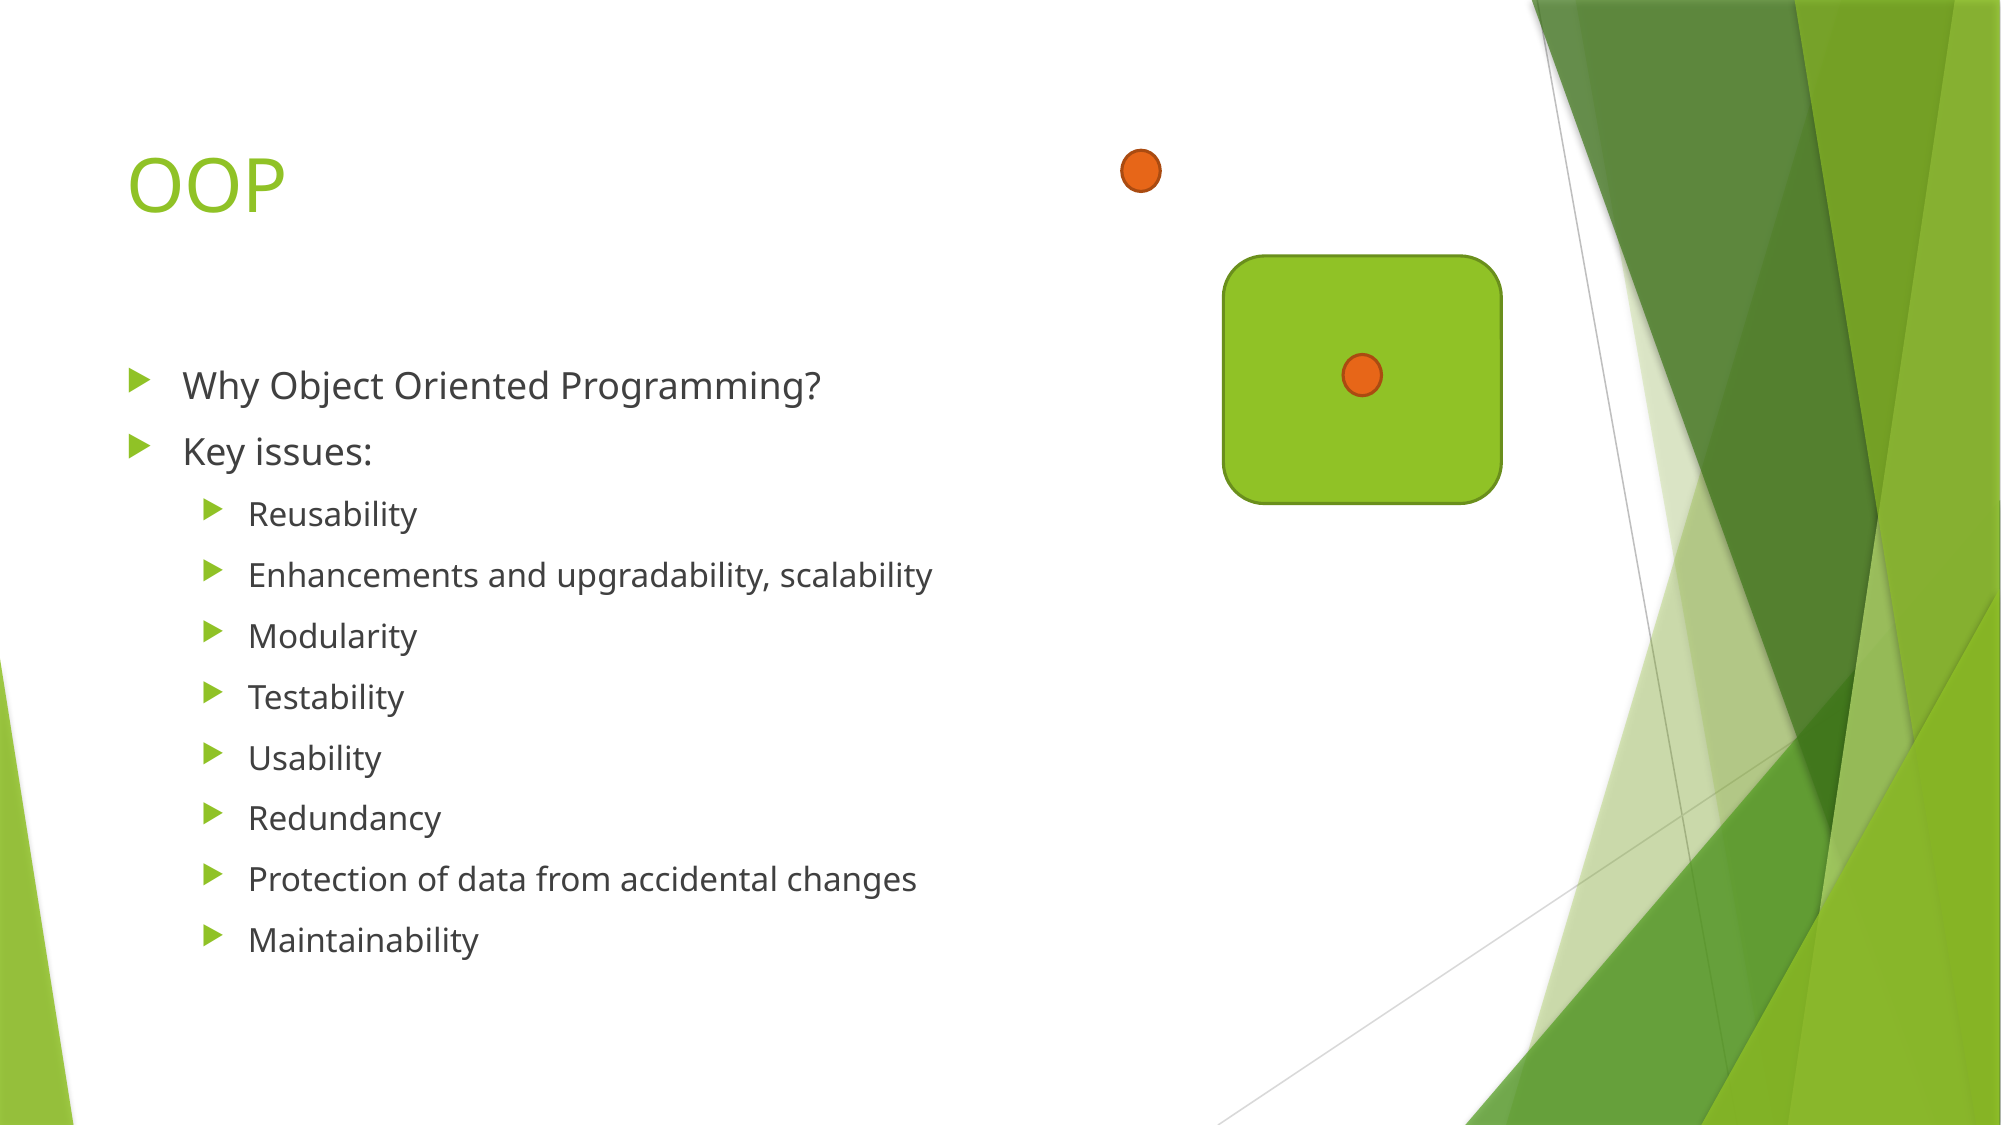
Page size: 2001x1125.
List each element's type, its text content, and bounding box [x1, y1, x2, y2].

title OOP [111, 129, 1522, 347]
text_box [1120, 148, 1162, 194]
text_box [1221, 254, 1503, 506]
list Why Object Oriented Programming? Key issues: Reusability Enhancements and upgradability, scalability Modularity Testability Usability Redundancy Protection of data from accidental changes Maintainability [111, 354, 1522, 992]
text_box [1341, 352, 1384, 398]
